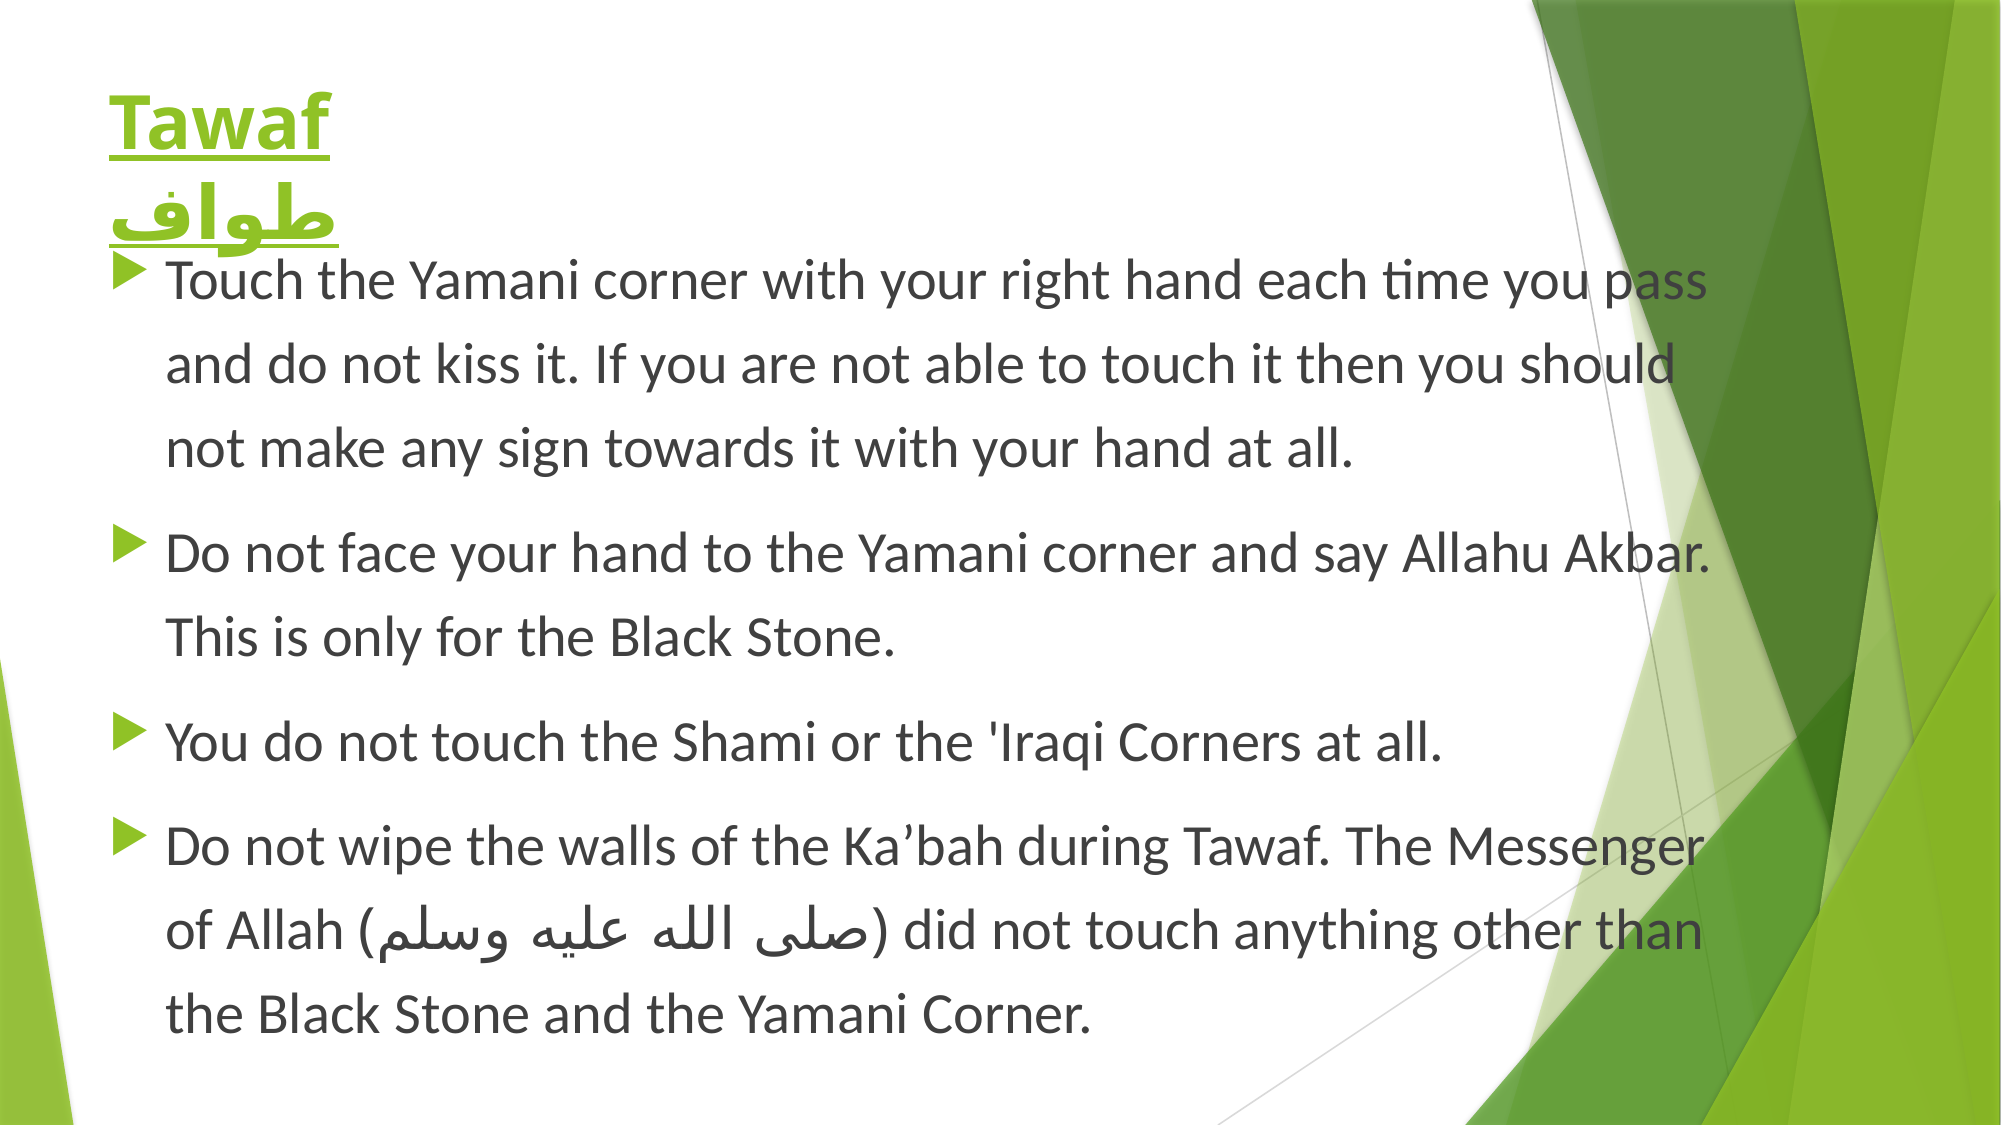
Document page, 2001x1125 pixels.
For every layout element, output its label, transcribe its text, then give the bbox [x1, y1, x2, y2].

title Tawaf طواف [93, 67, 540, 198]
list Touch the Yamani corner with your right hand each time you pass and do not kiss it. If you are not able to touch it then you should not make any sign towards it with your hand at all. Do not face your hand to the Yamani corner and say Allahu Akbar. This is only for the Black Stone. You do not touch the Shami or the 'Iraqi Corners at all. Do not wipe the walls of the Ka’bah during Tawaf. The Messenger of Allah (صلى الله عليه وسلم) did not touch anything other than the Black Stone and the Yamani Corner. [93, 219, 1735, 1081]
